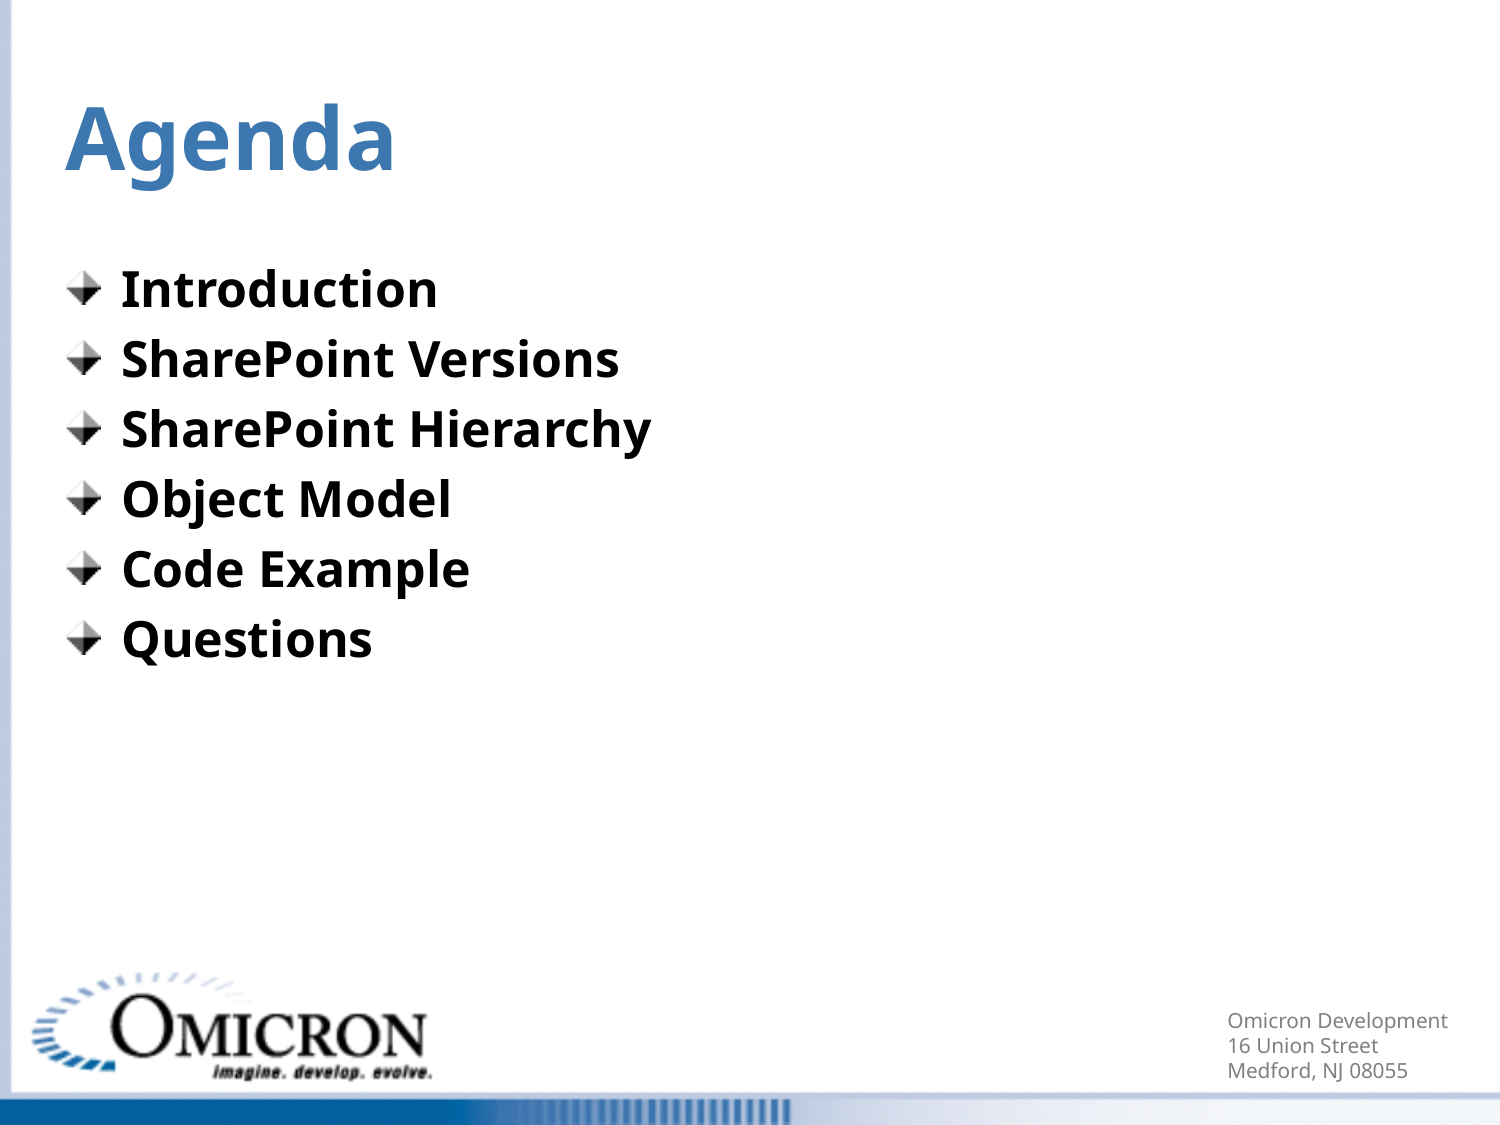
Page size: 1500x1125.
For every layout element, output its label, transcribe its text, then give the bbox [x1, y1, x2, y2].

title Agenda [50, 75, 1467, 196]
picture [0, 0, 1500, 1125]
list Introduction SharePoint Versions SharePoint Hierarchy Object Model Code Example Questions [50, 249, 1397, 925]
